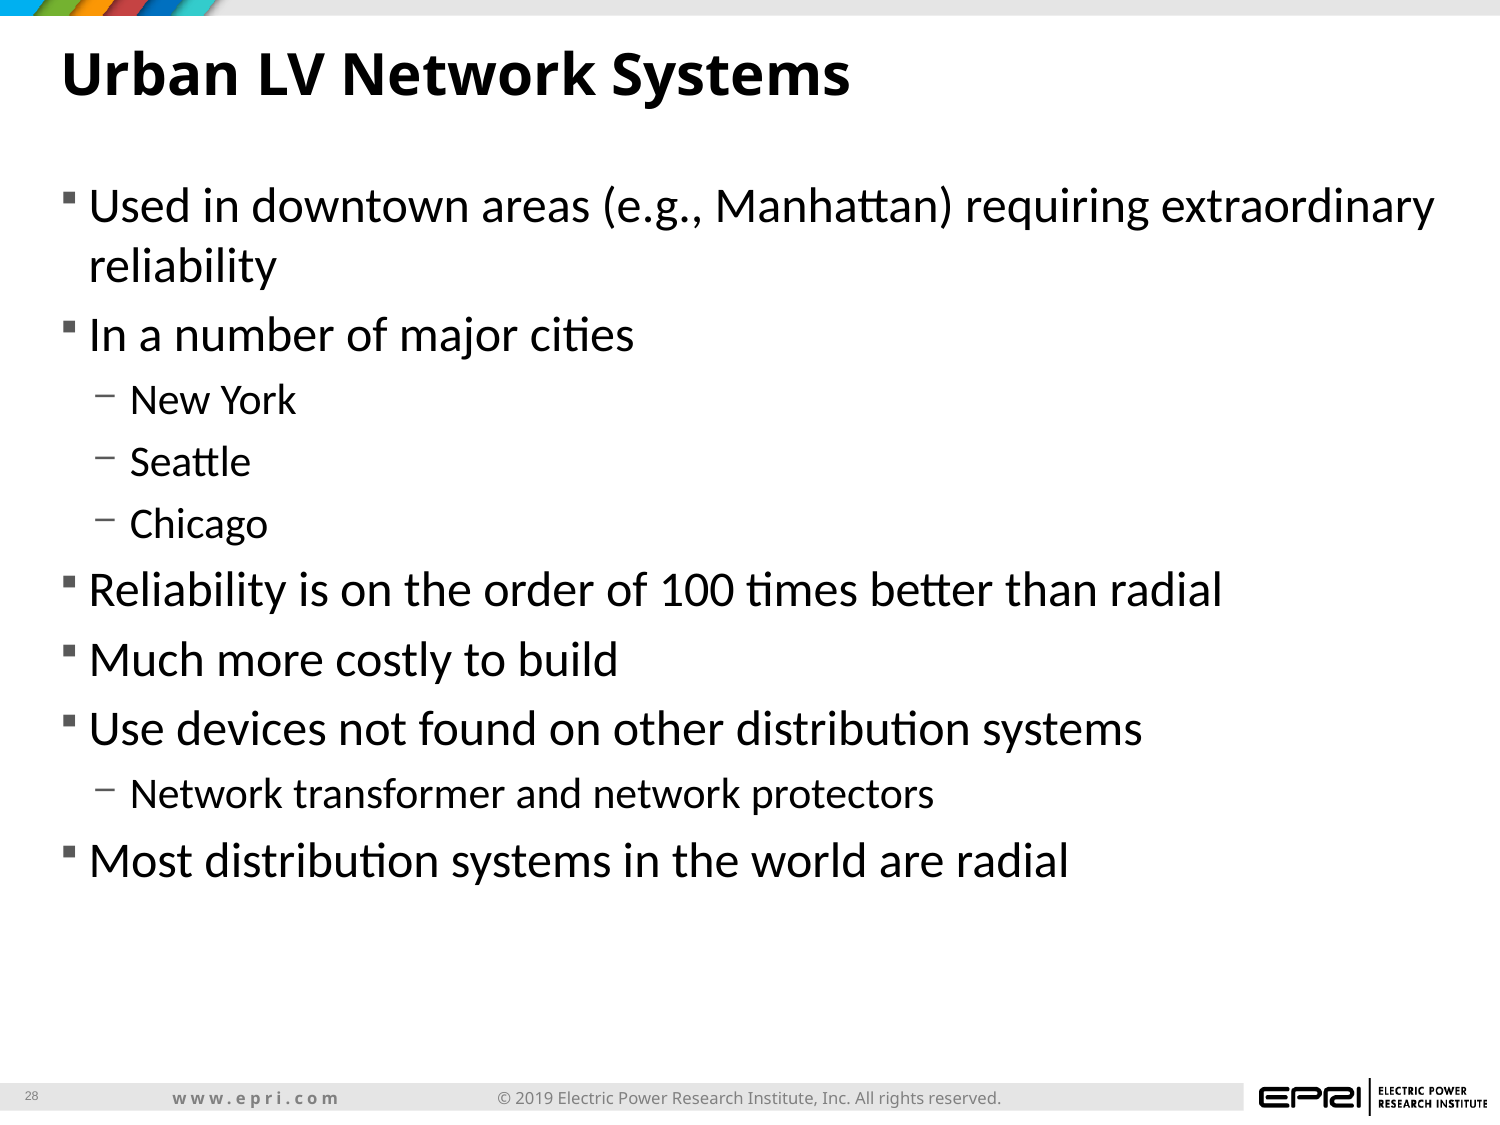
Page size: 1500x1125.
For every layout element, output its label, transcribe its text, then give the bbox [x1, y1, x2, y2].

list Used in downtown areas (e.g., Manhattan) requiring extraordinary reliability In a number of major cities New York Seattle Chicago Reliability is on the order of 100 times better than radial Much more costly to build Use devices not found on other distribution systems Network transformer and network protectors Most distribution systems in the world are radial [44, 164, 1452, 1051]
title Urban LV Network Systems [44, 29, 1452, 151]
picture [1259, 1078, 1487, 1116]
picture [34, 0, 268, 16]
